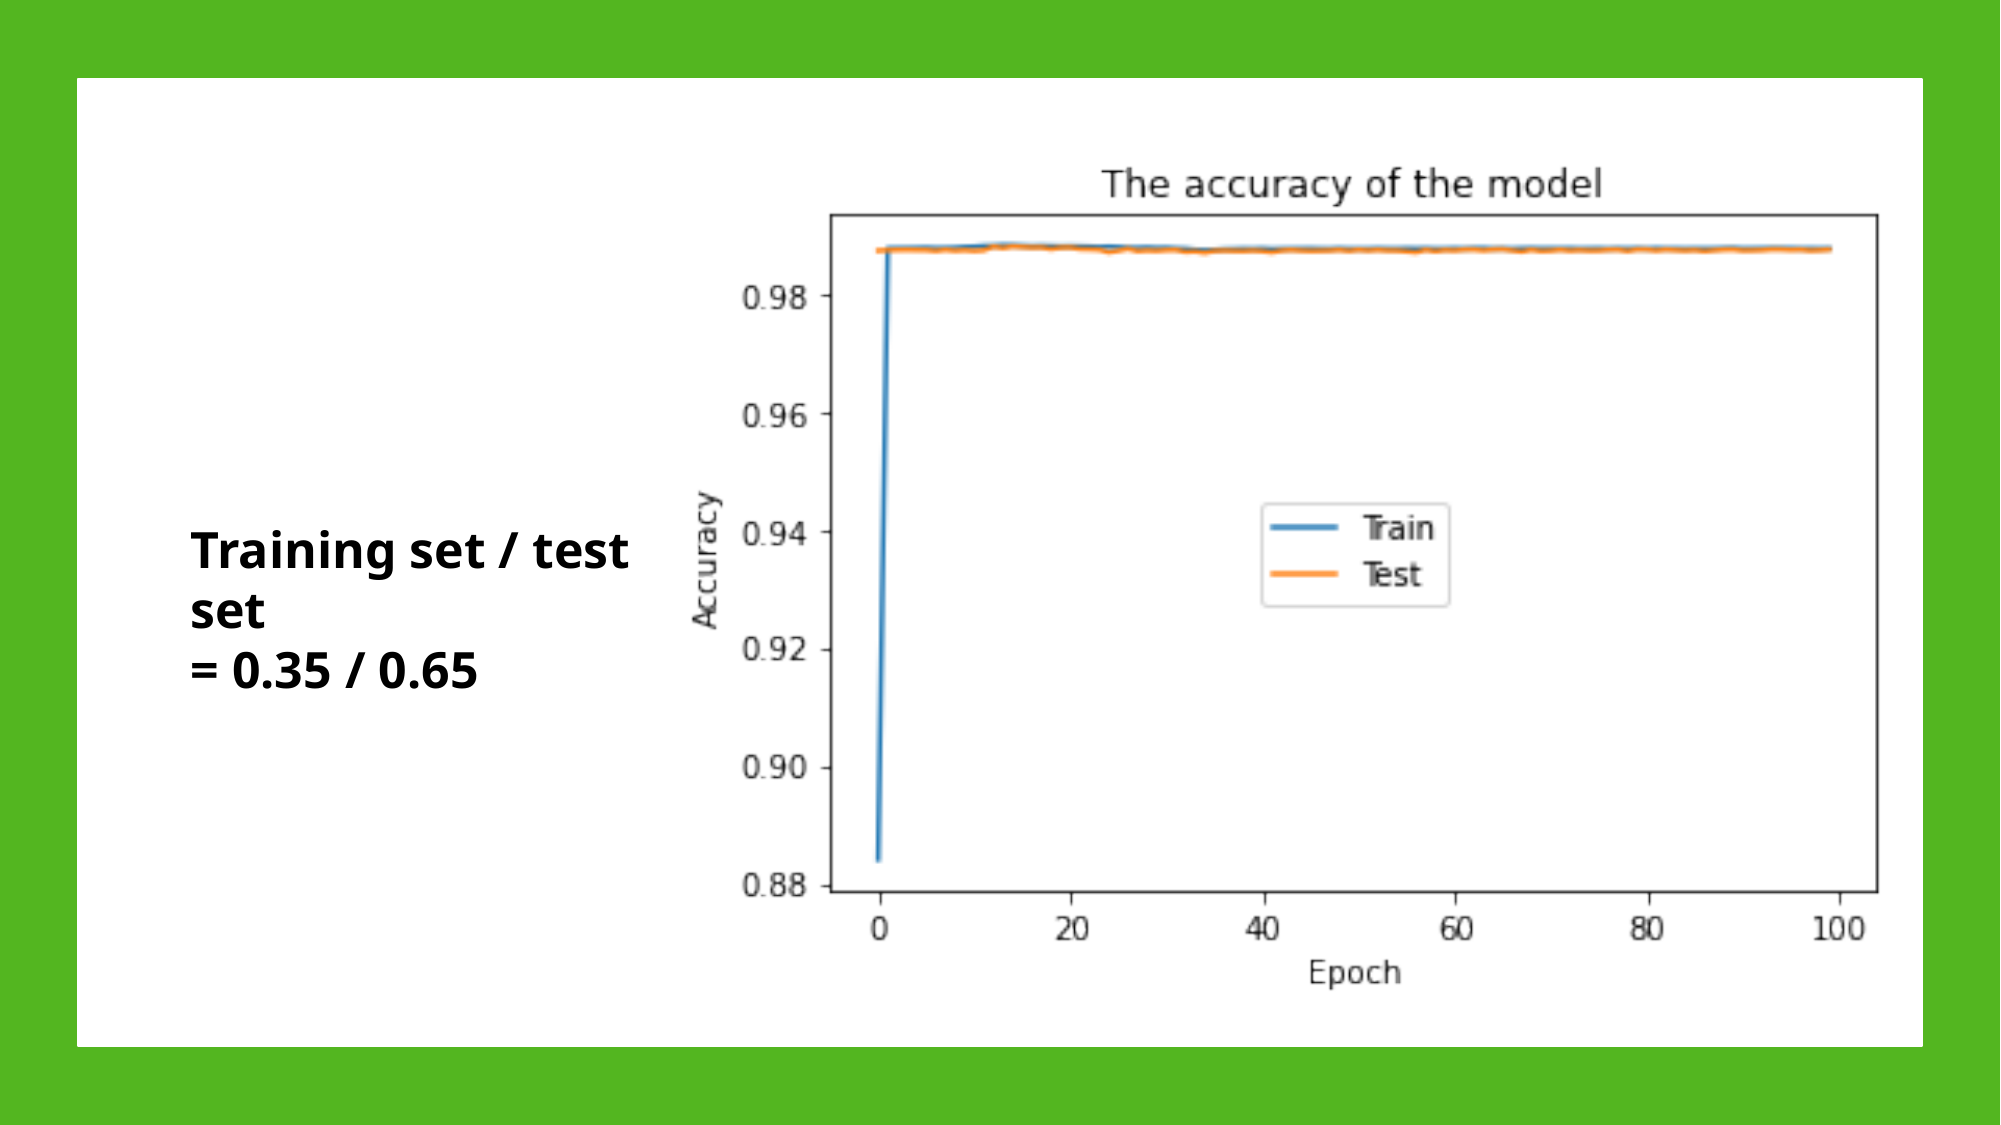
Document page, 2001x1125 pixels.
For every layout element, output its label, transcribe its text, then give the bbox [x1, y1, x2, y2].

text_box Training set / test set = 0.35 / 0.65 [175, 510, 669, 706]
text_box [0, 0, 2000, 1125]
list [674, 146, 1899, 1010]
text_box [77, 78, 1923, 1047]
